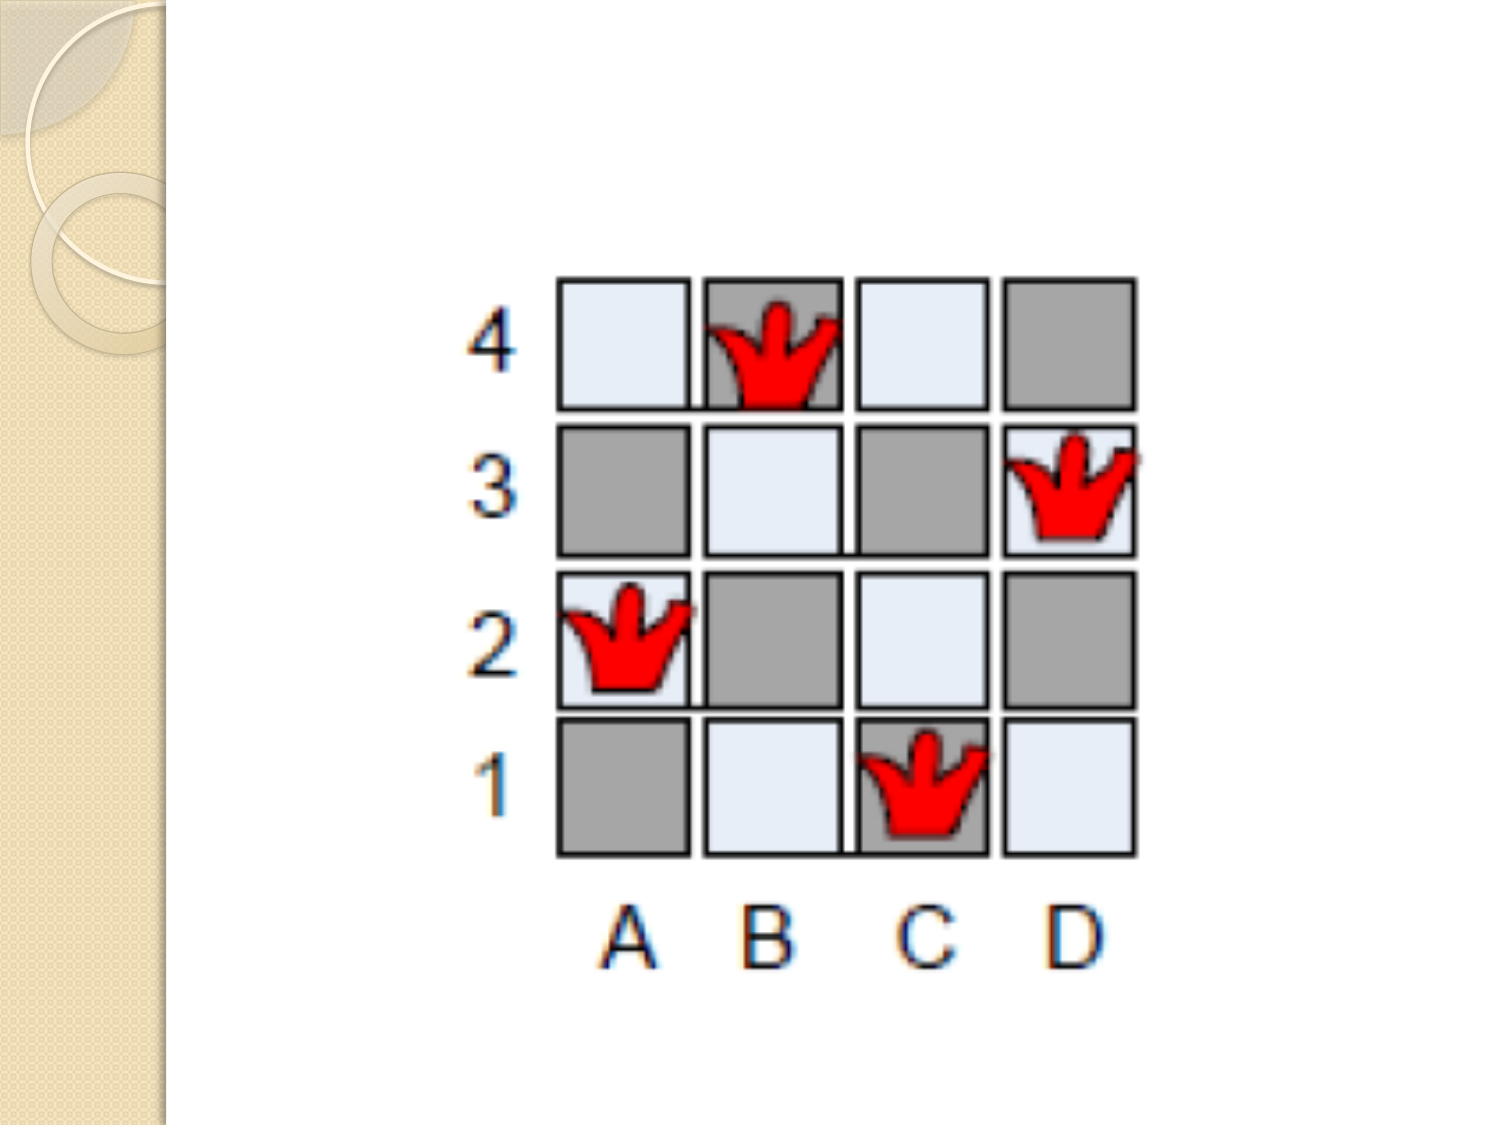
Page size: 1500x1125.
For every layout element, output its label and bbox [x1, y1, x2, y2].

picture [433, 245, 1186, 1002]
